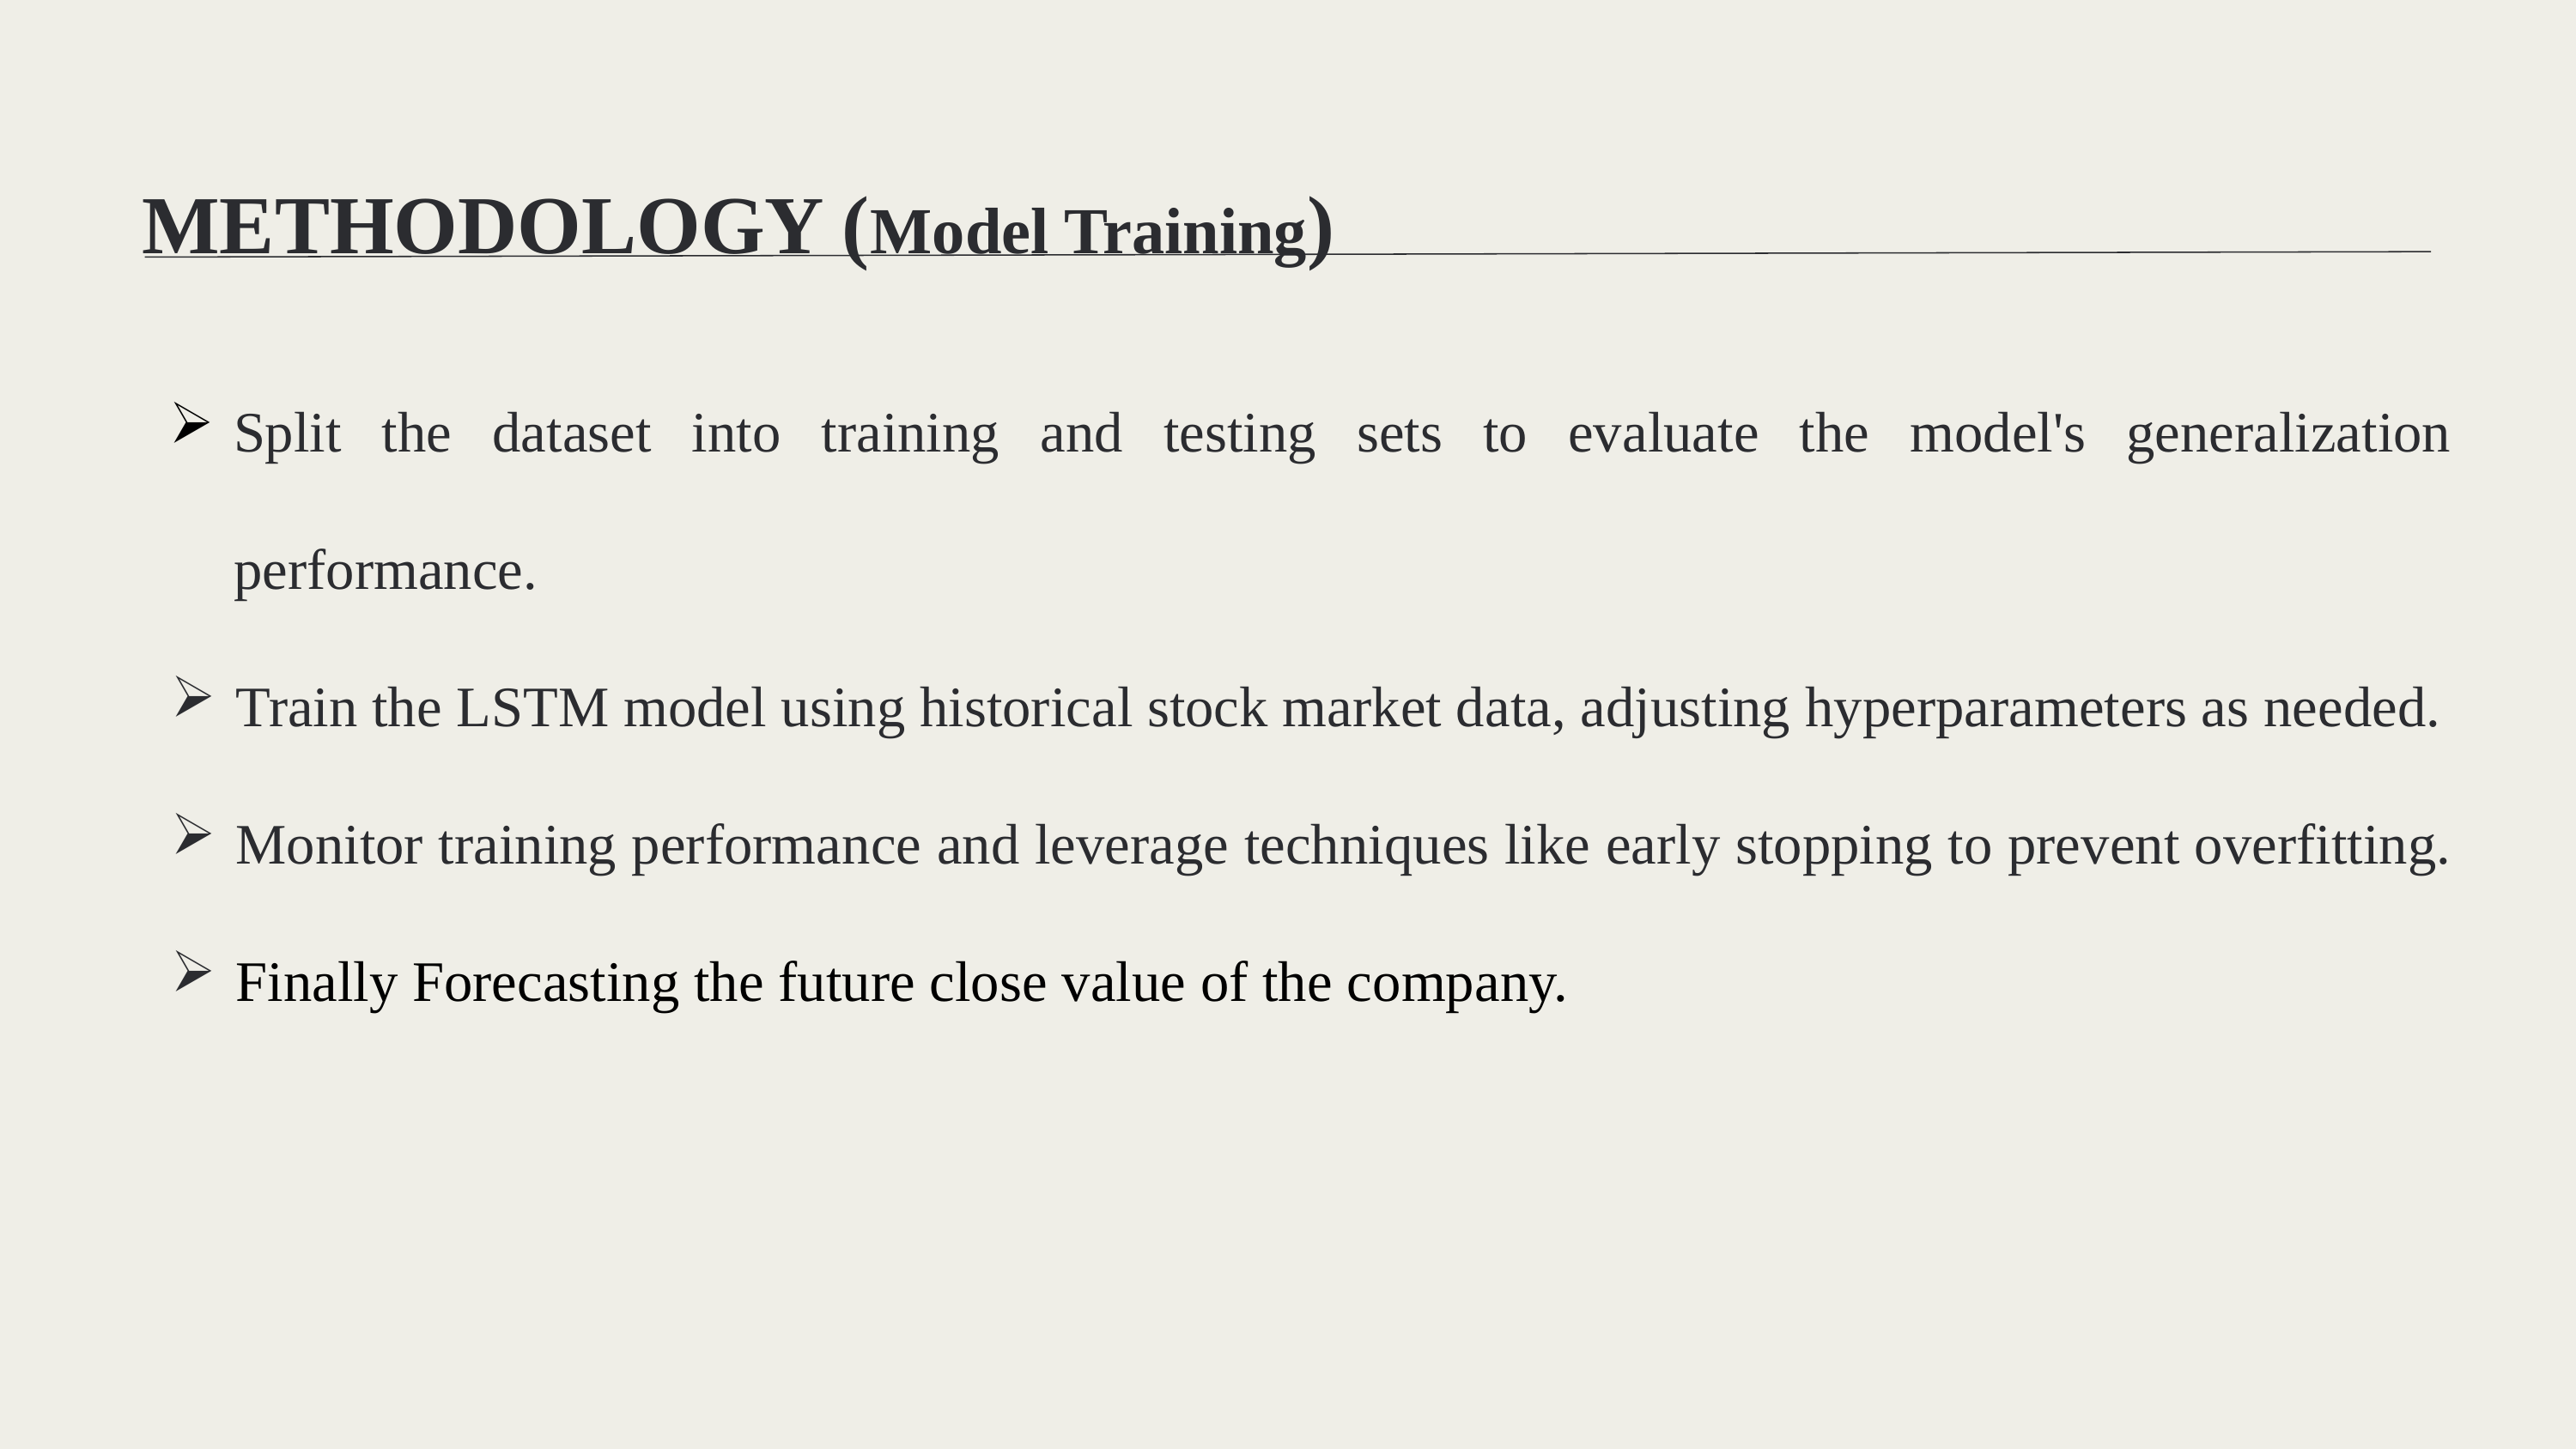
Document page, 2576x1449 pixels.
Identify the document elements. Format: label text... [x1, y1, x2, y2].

text_box METHODOLOGY (Model Training) [142, 131, 2428, 254]
text_box METHODOLOGY (Model Training) [142, 262, 2428, 270]
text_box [144, 251, 2432, 258]
text_box Split the dataset into training and testing sets to evaluate the model's generalization performance. Train the LSTM model using historical stock market data, adjusting hyperparameters as needed. Monitor training performance and leverage techniques like early stopping to prevent overfitting. Finally Forecasting the future close value of the company. [169, 326, 2456, 1013]
